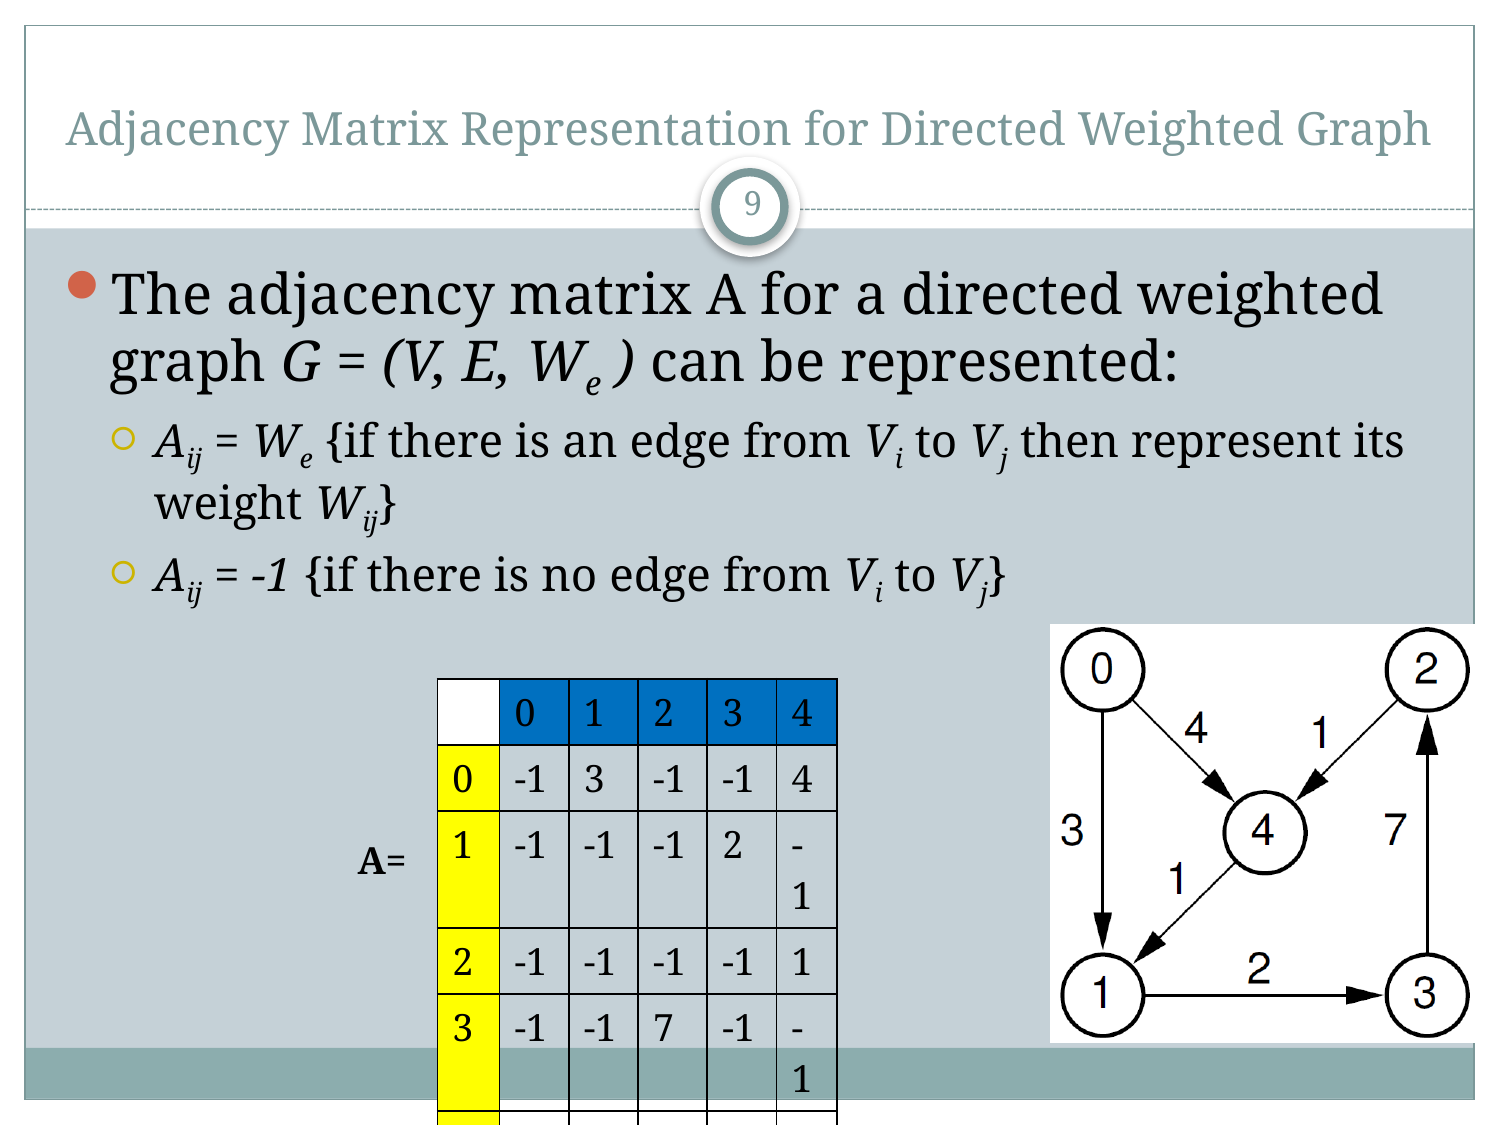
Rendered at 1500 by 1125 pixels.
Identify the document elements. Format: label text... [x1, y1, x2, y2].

table_cell -1 [500, 746, 568, 810]
table_header 1 [570, 680, 637, 744]
table_cell -1 [639, 746, 706, 810]
table_cell -1 [639, 812, 706, 927]
table_cell -1 [639, 929, 706, 993]
list The adjacency matrix A for a directed weighted graph G = (V, E, We ) can be represented: Aij = We {if there is an edge from Vi to Vj then represent its weight Wij} Aij = -1 {if there is no edge from Vi to Vj} [49, 250, 1445, 1001]
table_cell 4 [777, 746, 836, 810]
table_cell 2 [438, 929, 499, 993]
table_cell -1 [708, 1112, 776, 1125]
table_cell 3 [438, 995, 499, 1110]
picture [1049, 624, 1477, 1044]
table_cell 7 [639, 995, 706, 1110]
title Adjacency Matrix Representation for Directed Weighted Graph [49, 37, 1450, 162]
table_cell -1 [639, 1112, 706, 1125]
table_cell -1 [500, 995, 568, 1110]
table_header 4 [777, 680, 836, 744]
table_cell -1 [570, 812, 637, 927]
table_cell -1 [570, 995, 637, 1110]
slide_number 9 [715, 168, 791, 241]
table_cell -1 [500, 812, 568, 927]
table_cell 1 [570, 1112, 637, 1125]
table_header 3 [708, 680, 776, 744]
table_cell 1 [438, 812, 499, 927]
table_cell 4 [438, 1112, 499, 1125]
table_cell 0 [438, 746, 499, 810]
table_cell -1 [570, 929, 637, 993]
text_box A= [342, 829, 422, 890]
table_cell -1 [777, 812, 836, 927]
table_cell -1 [708, 746, 776, 810]
table_cell -1 [500, 1112, 568, 1125]
table_cell 3 [570, 746, 637, 810]
table_cell -1 [708, 929, 776, 993]
table_cell 2 [708, 812, 776, 927]
table_header 2 [639, 680, 706, 744]
table_header [438, 680, 499, 744]
table_cell -1 [777, 1112, 836, 1125]
table_cell 1 [777, 929, 836, 993]
table_header 0 [500, 680, 568, 744]
table_cell -1 [777, 995, 836, 1110]
table_cell -1 [500, 929, 568, 993]
table_cell -1 [708, 995, 776, 1110]
